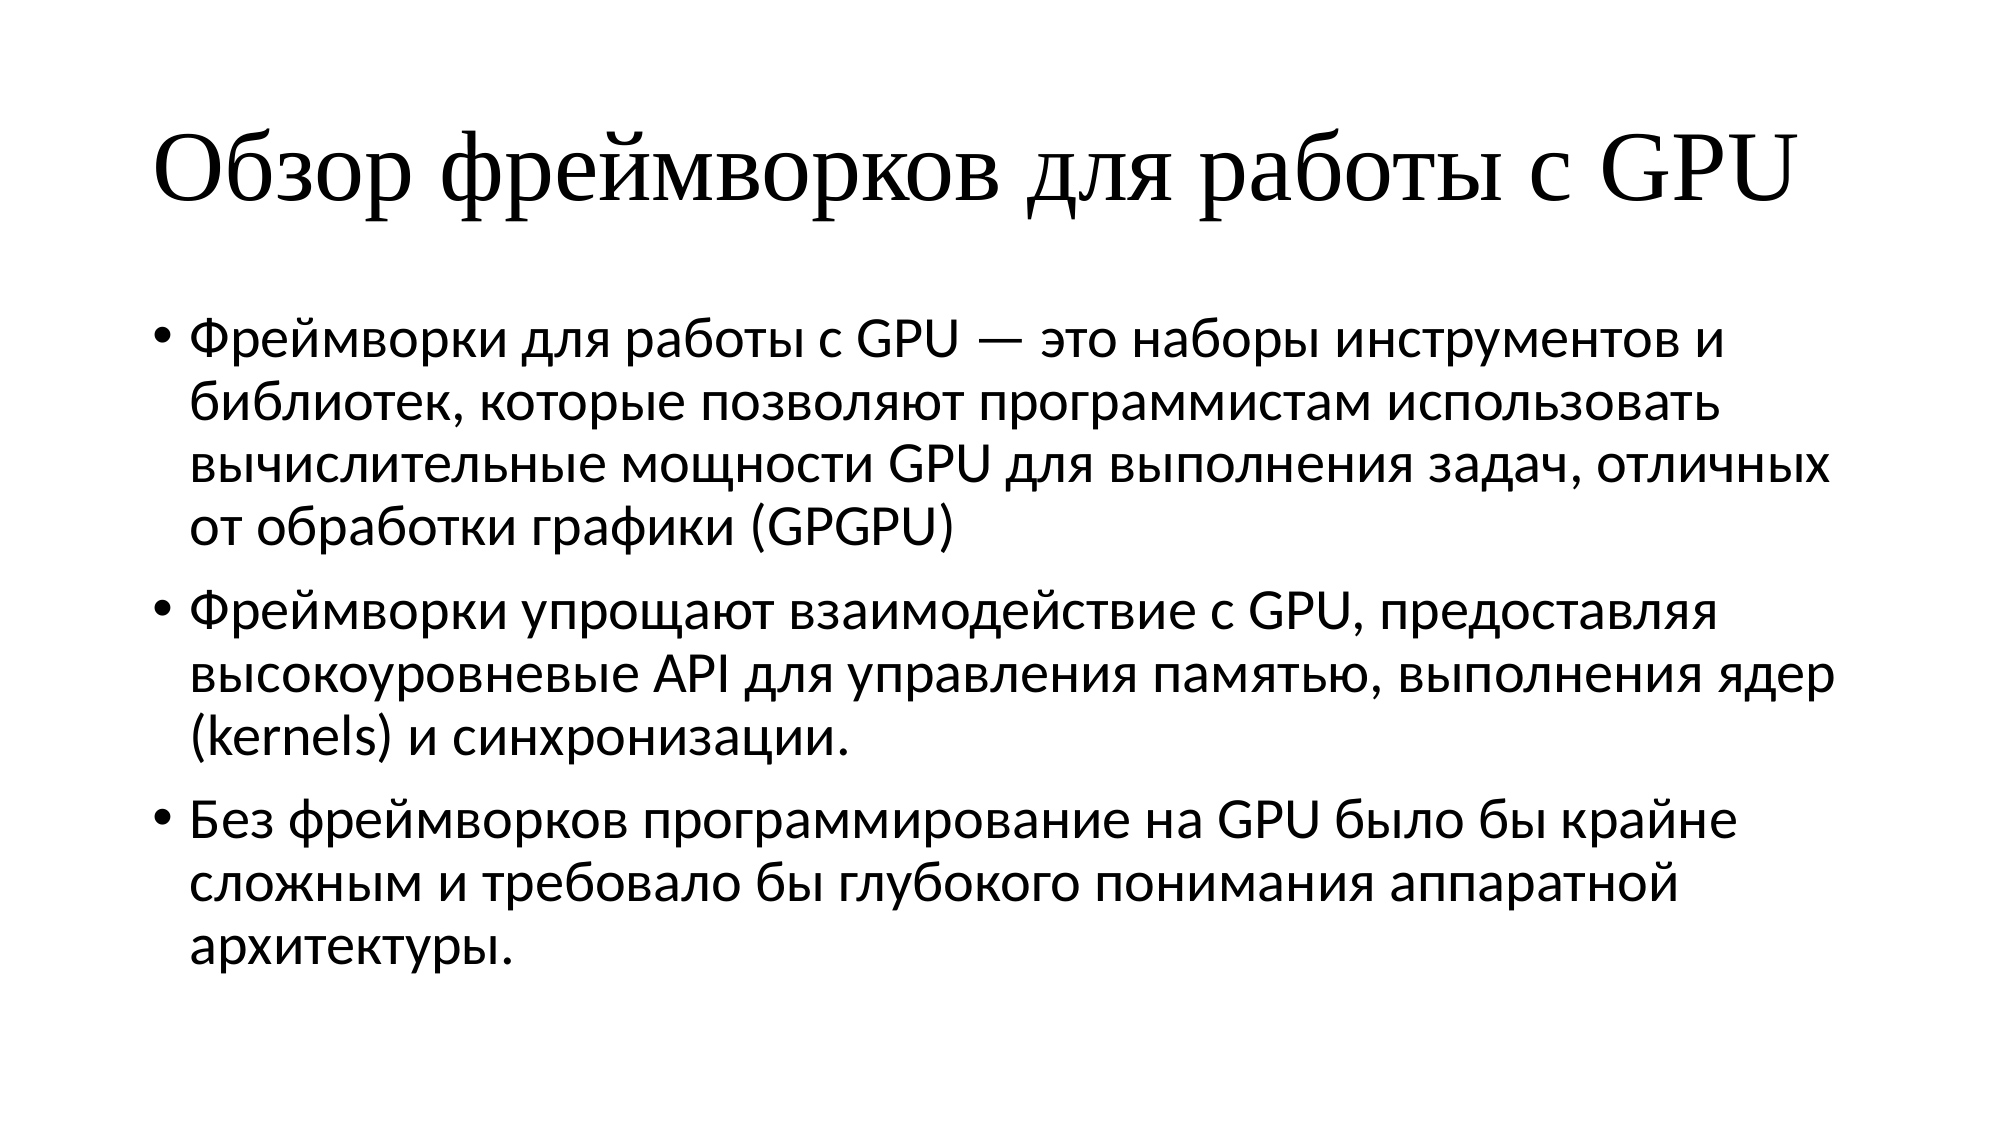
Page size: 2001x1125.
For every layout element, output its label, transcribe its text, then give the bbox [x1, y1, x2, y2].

list Фреймворки для работы с GPU — это наборы инструментов и библиотек, которые позволяют программистам использовать вычислительные мощности GPU для выполнения задач, отличных от обработки графики (GPGPU) Фреймворки упрощают взаимодействие с GPU, предоставляя высокоуровневые API для управления памятью, выполнения ядер (kernels) и синхронизации. Без фреймворков программирование на GPU было бы крайне сложным и требовало бы глубокого понимания аппаратной архитектуры. [137, 299, 1863, 1014]
title Обзор фреймворков для работы с GPU [137, 59, 1863, 278]
